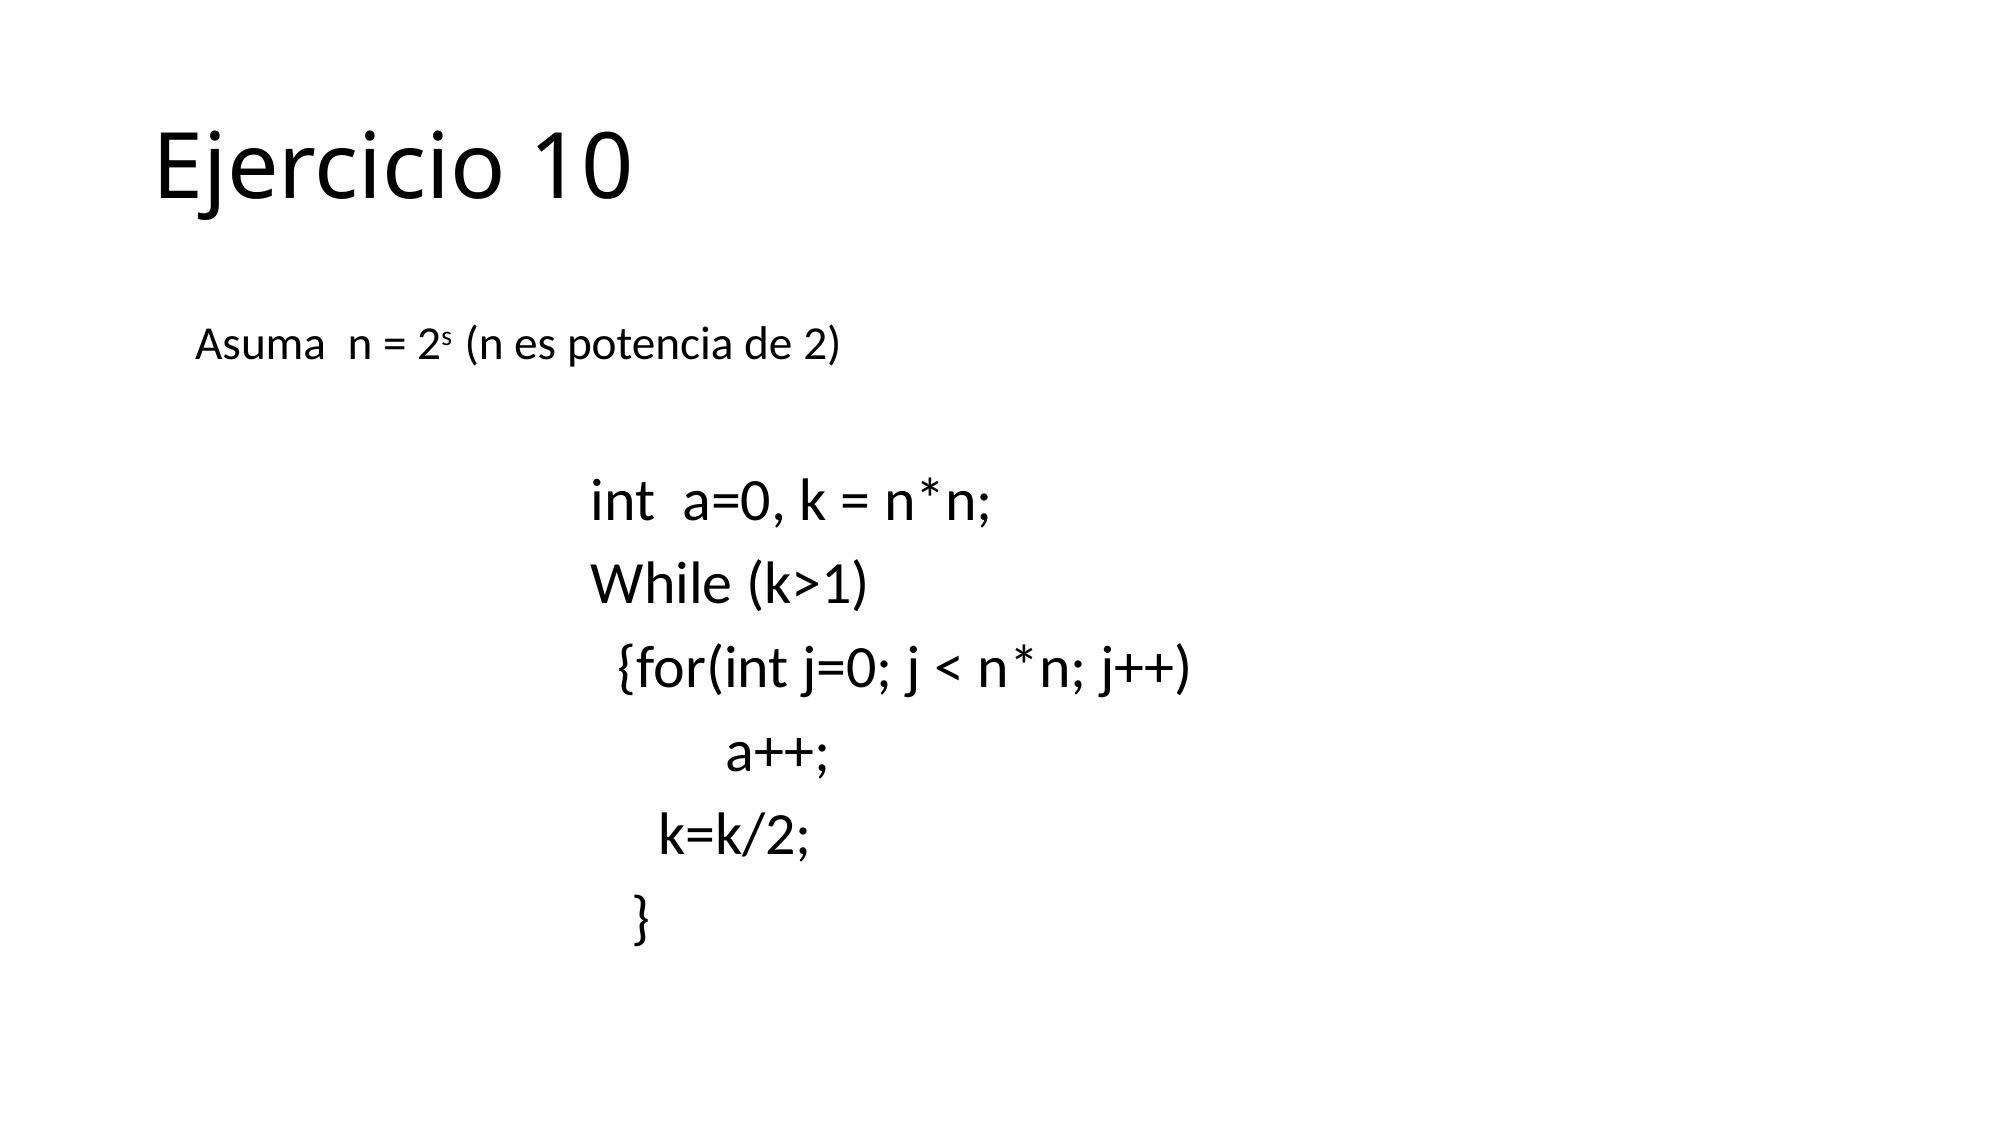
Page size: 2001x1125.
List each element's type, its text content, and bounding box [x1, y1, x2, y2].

title Ejercicio 10 [137, 59, 1863, 278]
list int a=0, k = n*n; While (k>1) {for(int j=0; j < n*n; j++) a++; k=k/2; } [575, 461, 1401, 960]
text_box Asuma n = 2s (n es potencia de 2) [180, 310, 863, 386]
